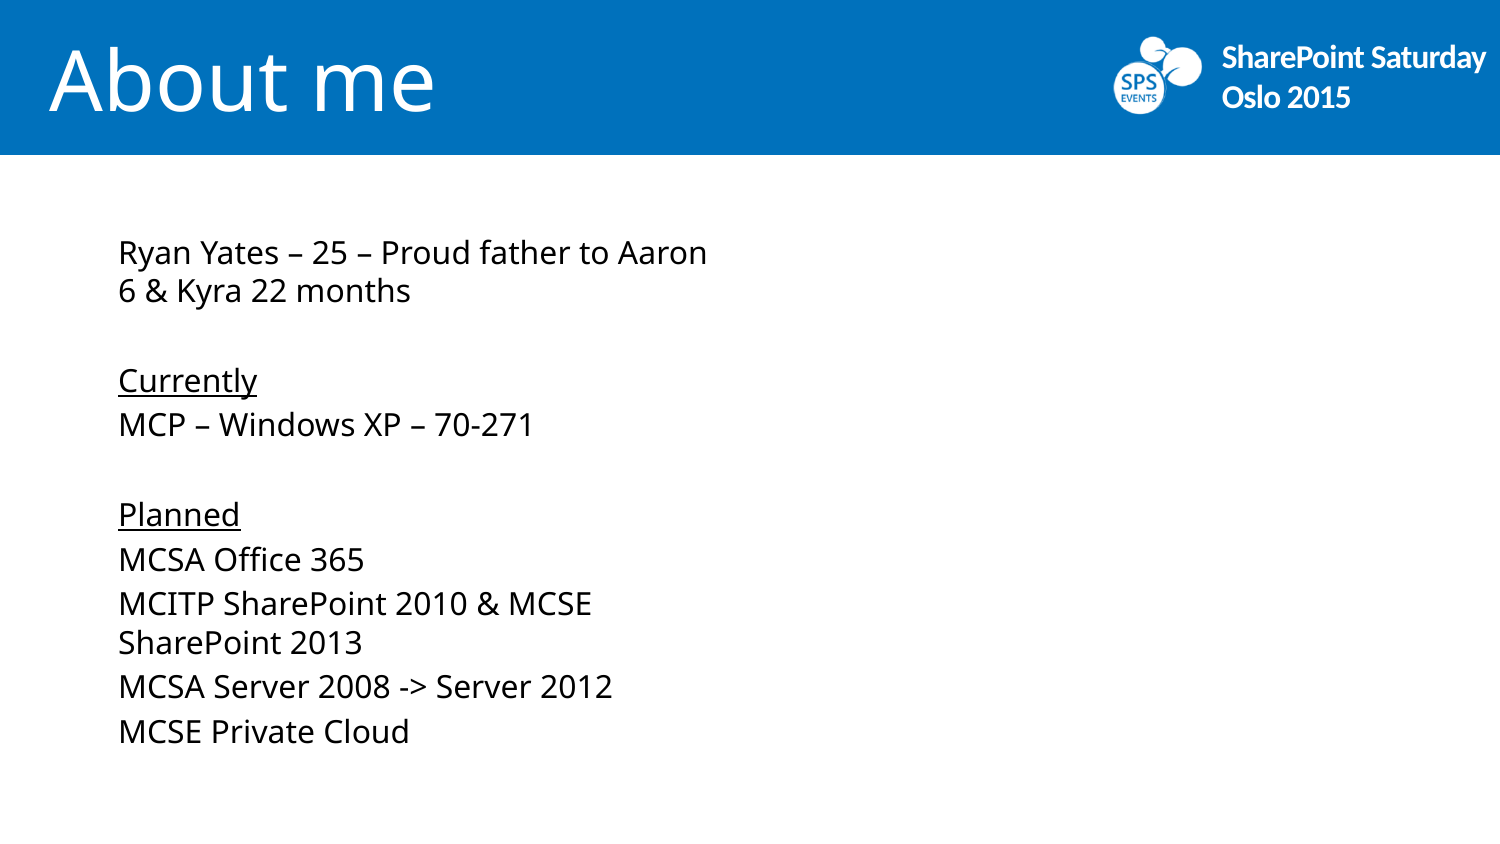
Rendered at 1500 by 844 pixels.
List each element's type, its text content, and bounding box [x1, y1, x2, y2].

list Ryan Yates – 25 – Proud father to Aaron 6 & Kyra 22 months Currently MCP – Windows XP – 70-271 Planned MCSA Office 365 MCITP SharePoint 2010 & MCSE SharePoint 2013 MCSA Server 2008 -> Server 2012 MCSE Private Cloud [103, 224, 741, 760]
picture [1104, 32, 1210, 116]
title About me [34, 0, 1101, 155]
